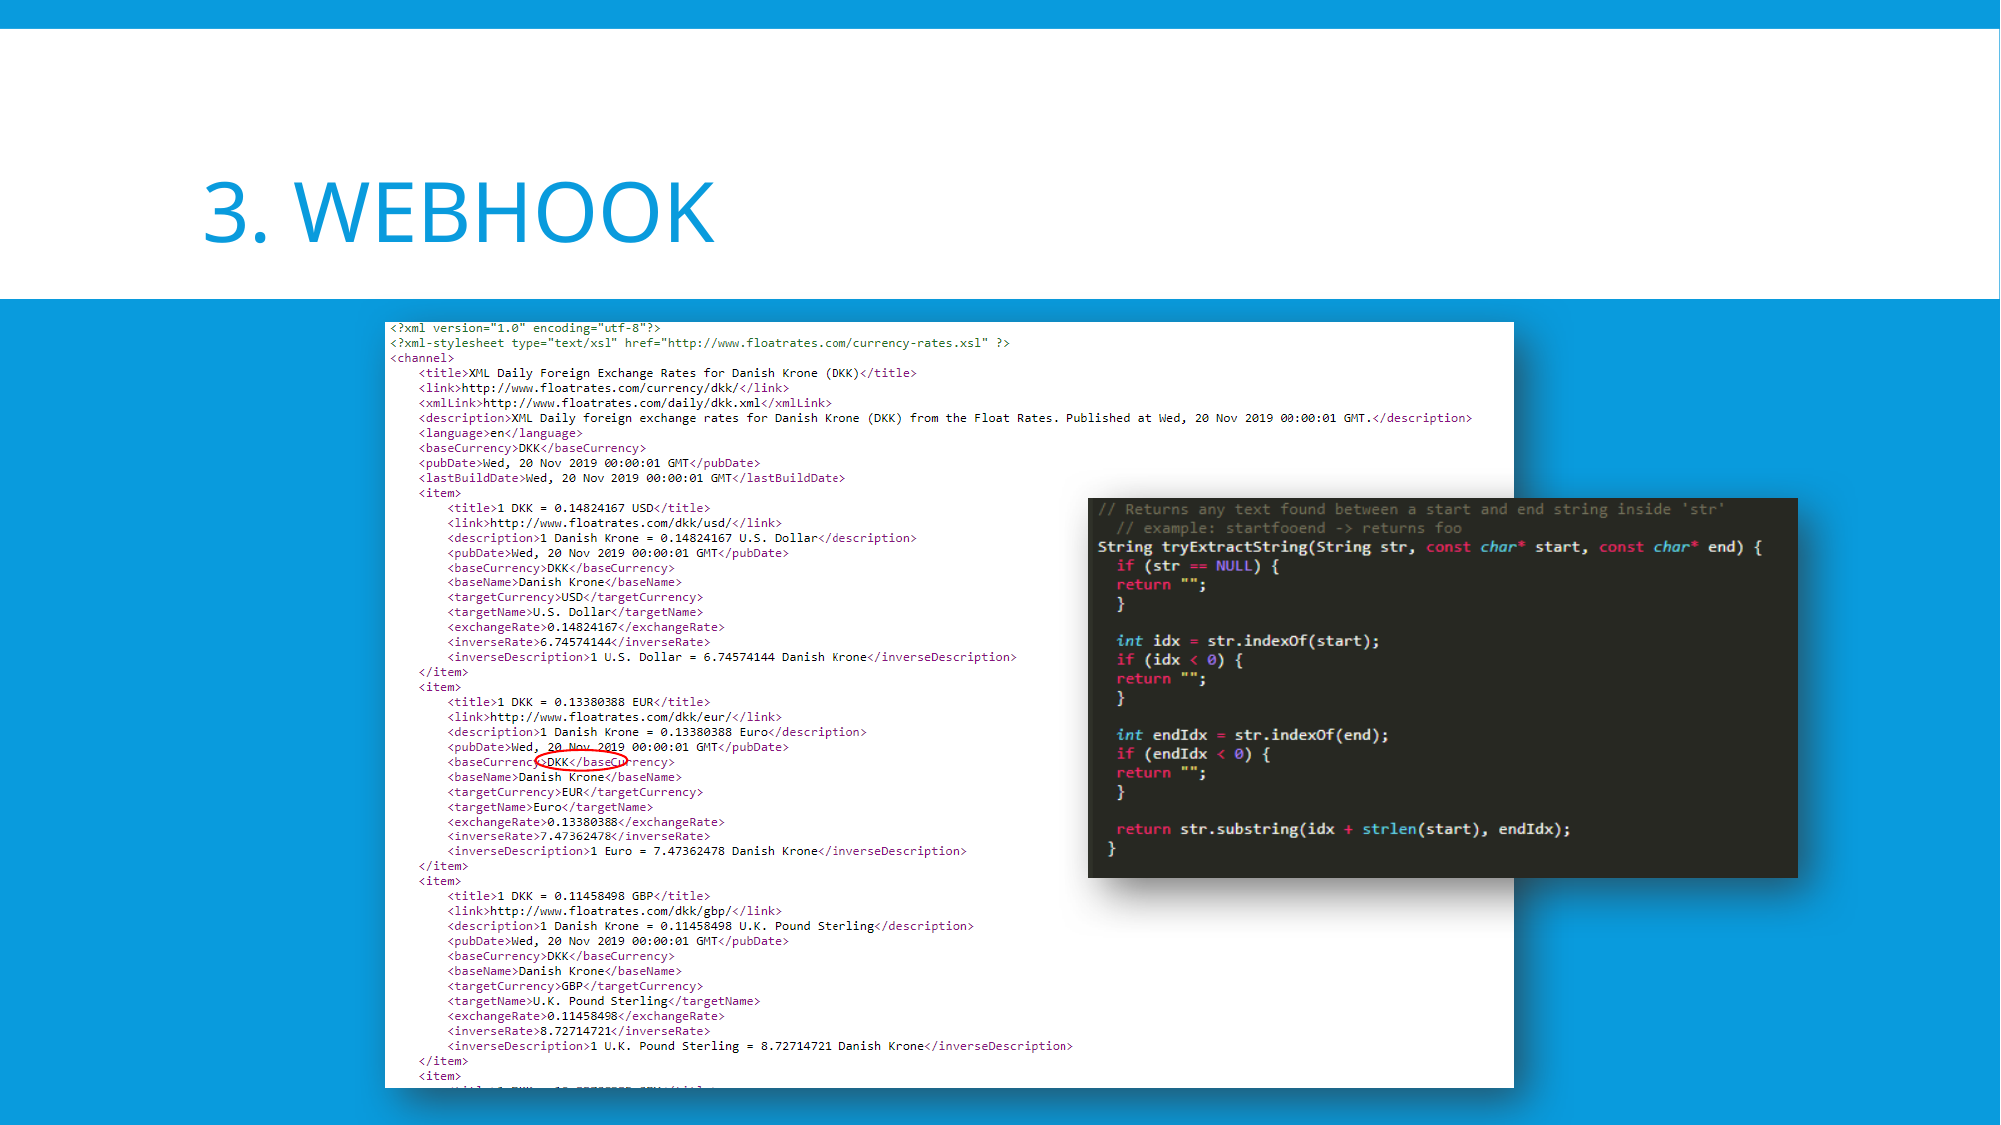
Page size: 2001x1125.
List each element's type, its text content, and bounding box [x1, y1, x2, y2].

title 3. WEBHOOK [187, 96, 1813, 339]
picture [386, 323, 1799, 1091]
